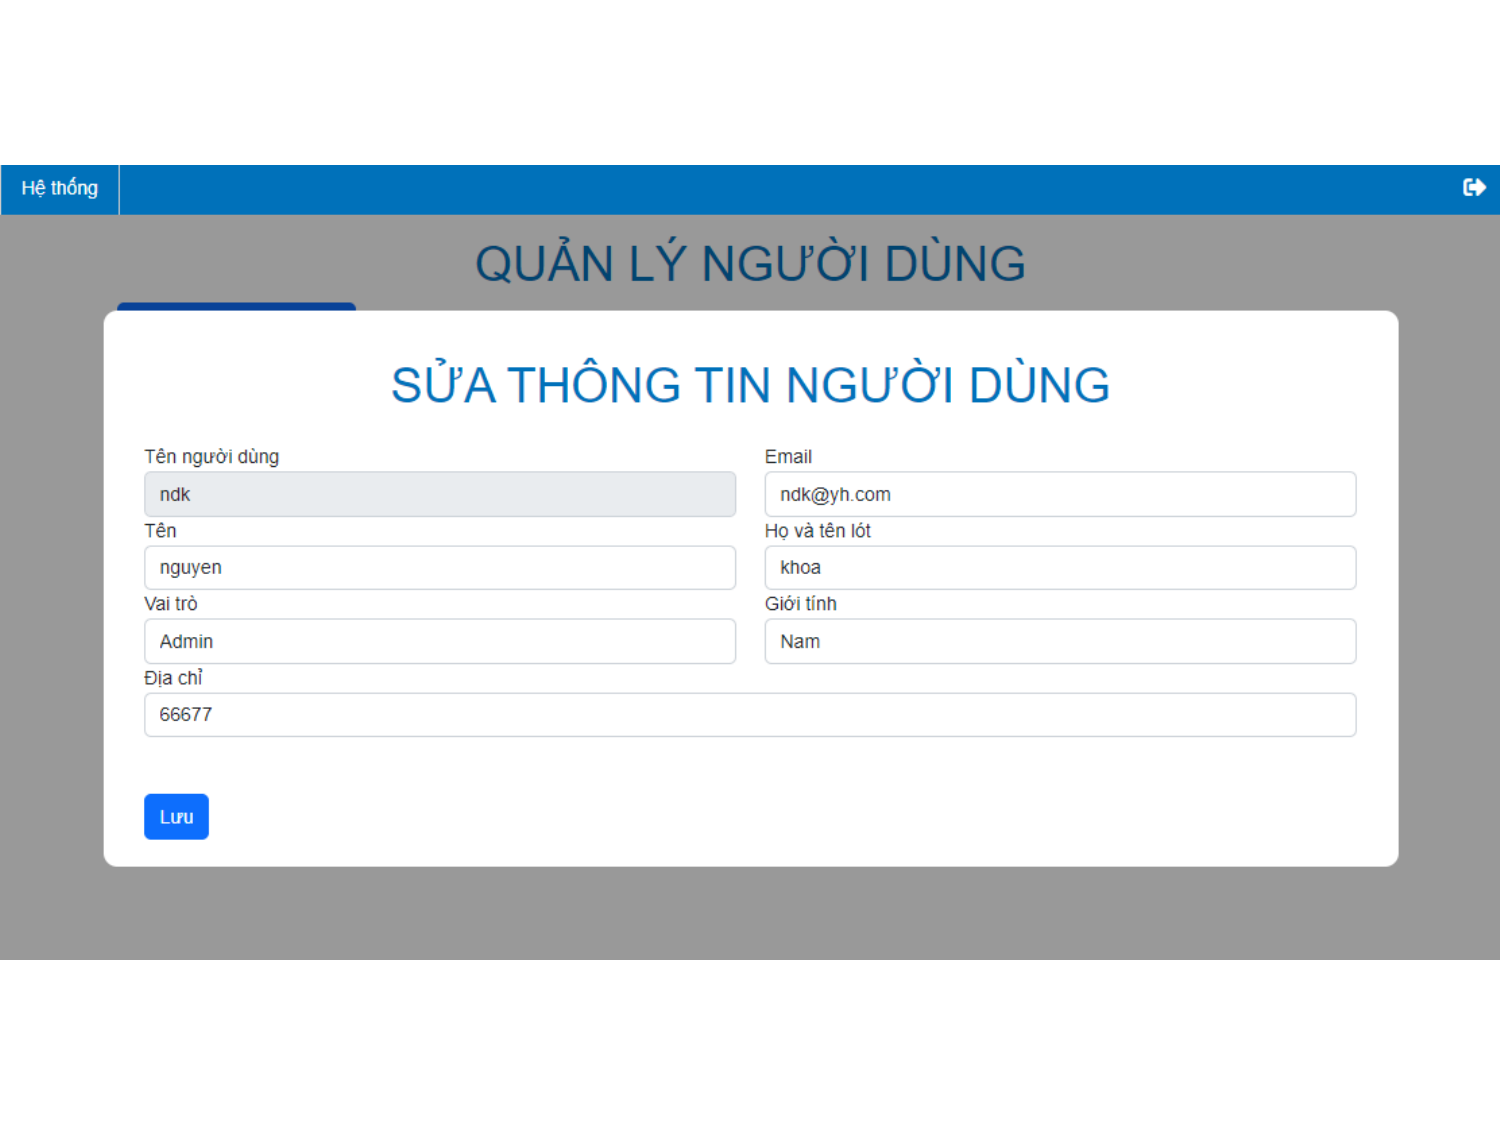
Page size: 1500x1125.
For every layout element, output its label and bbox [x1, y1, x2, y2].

picture [0, 165, 1500, 960]
